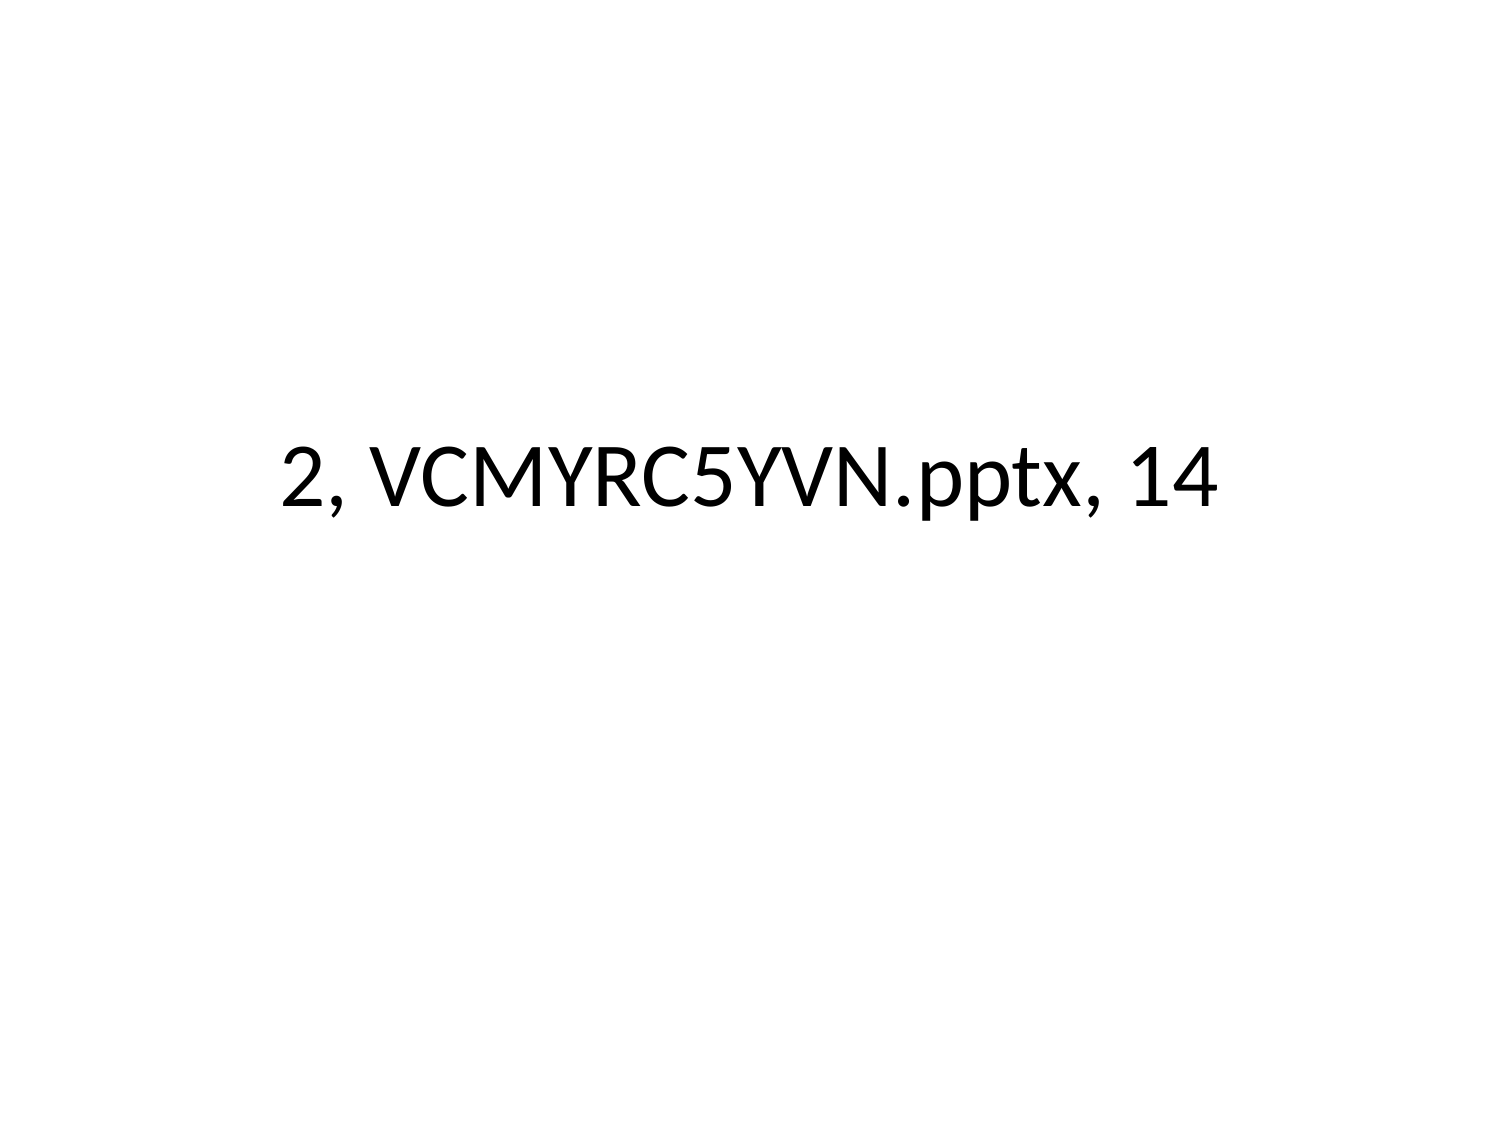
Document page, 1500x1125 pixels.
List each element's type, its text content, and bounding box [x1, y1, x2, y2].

title 2, VCMYRC5YVN.pptx, 14 [112, 349, 1388, 591]
